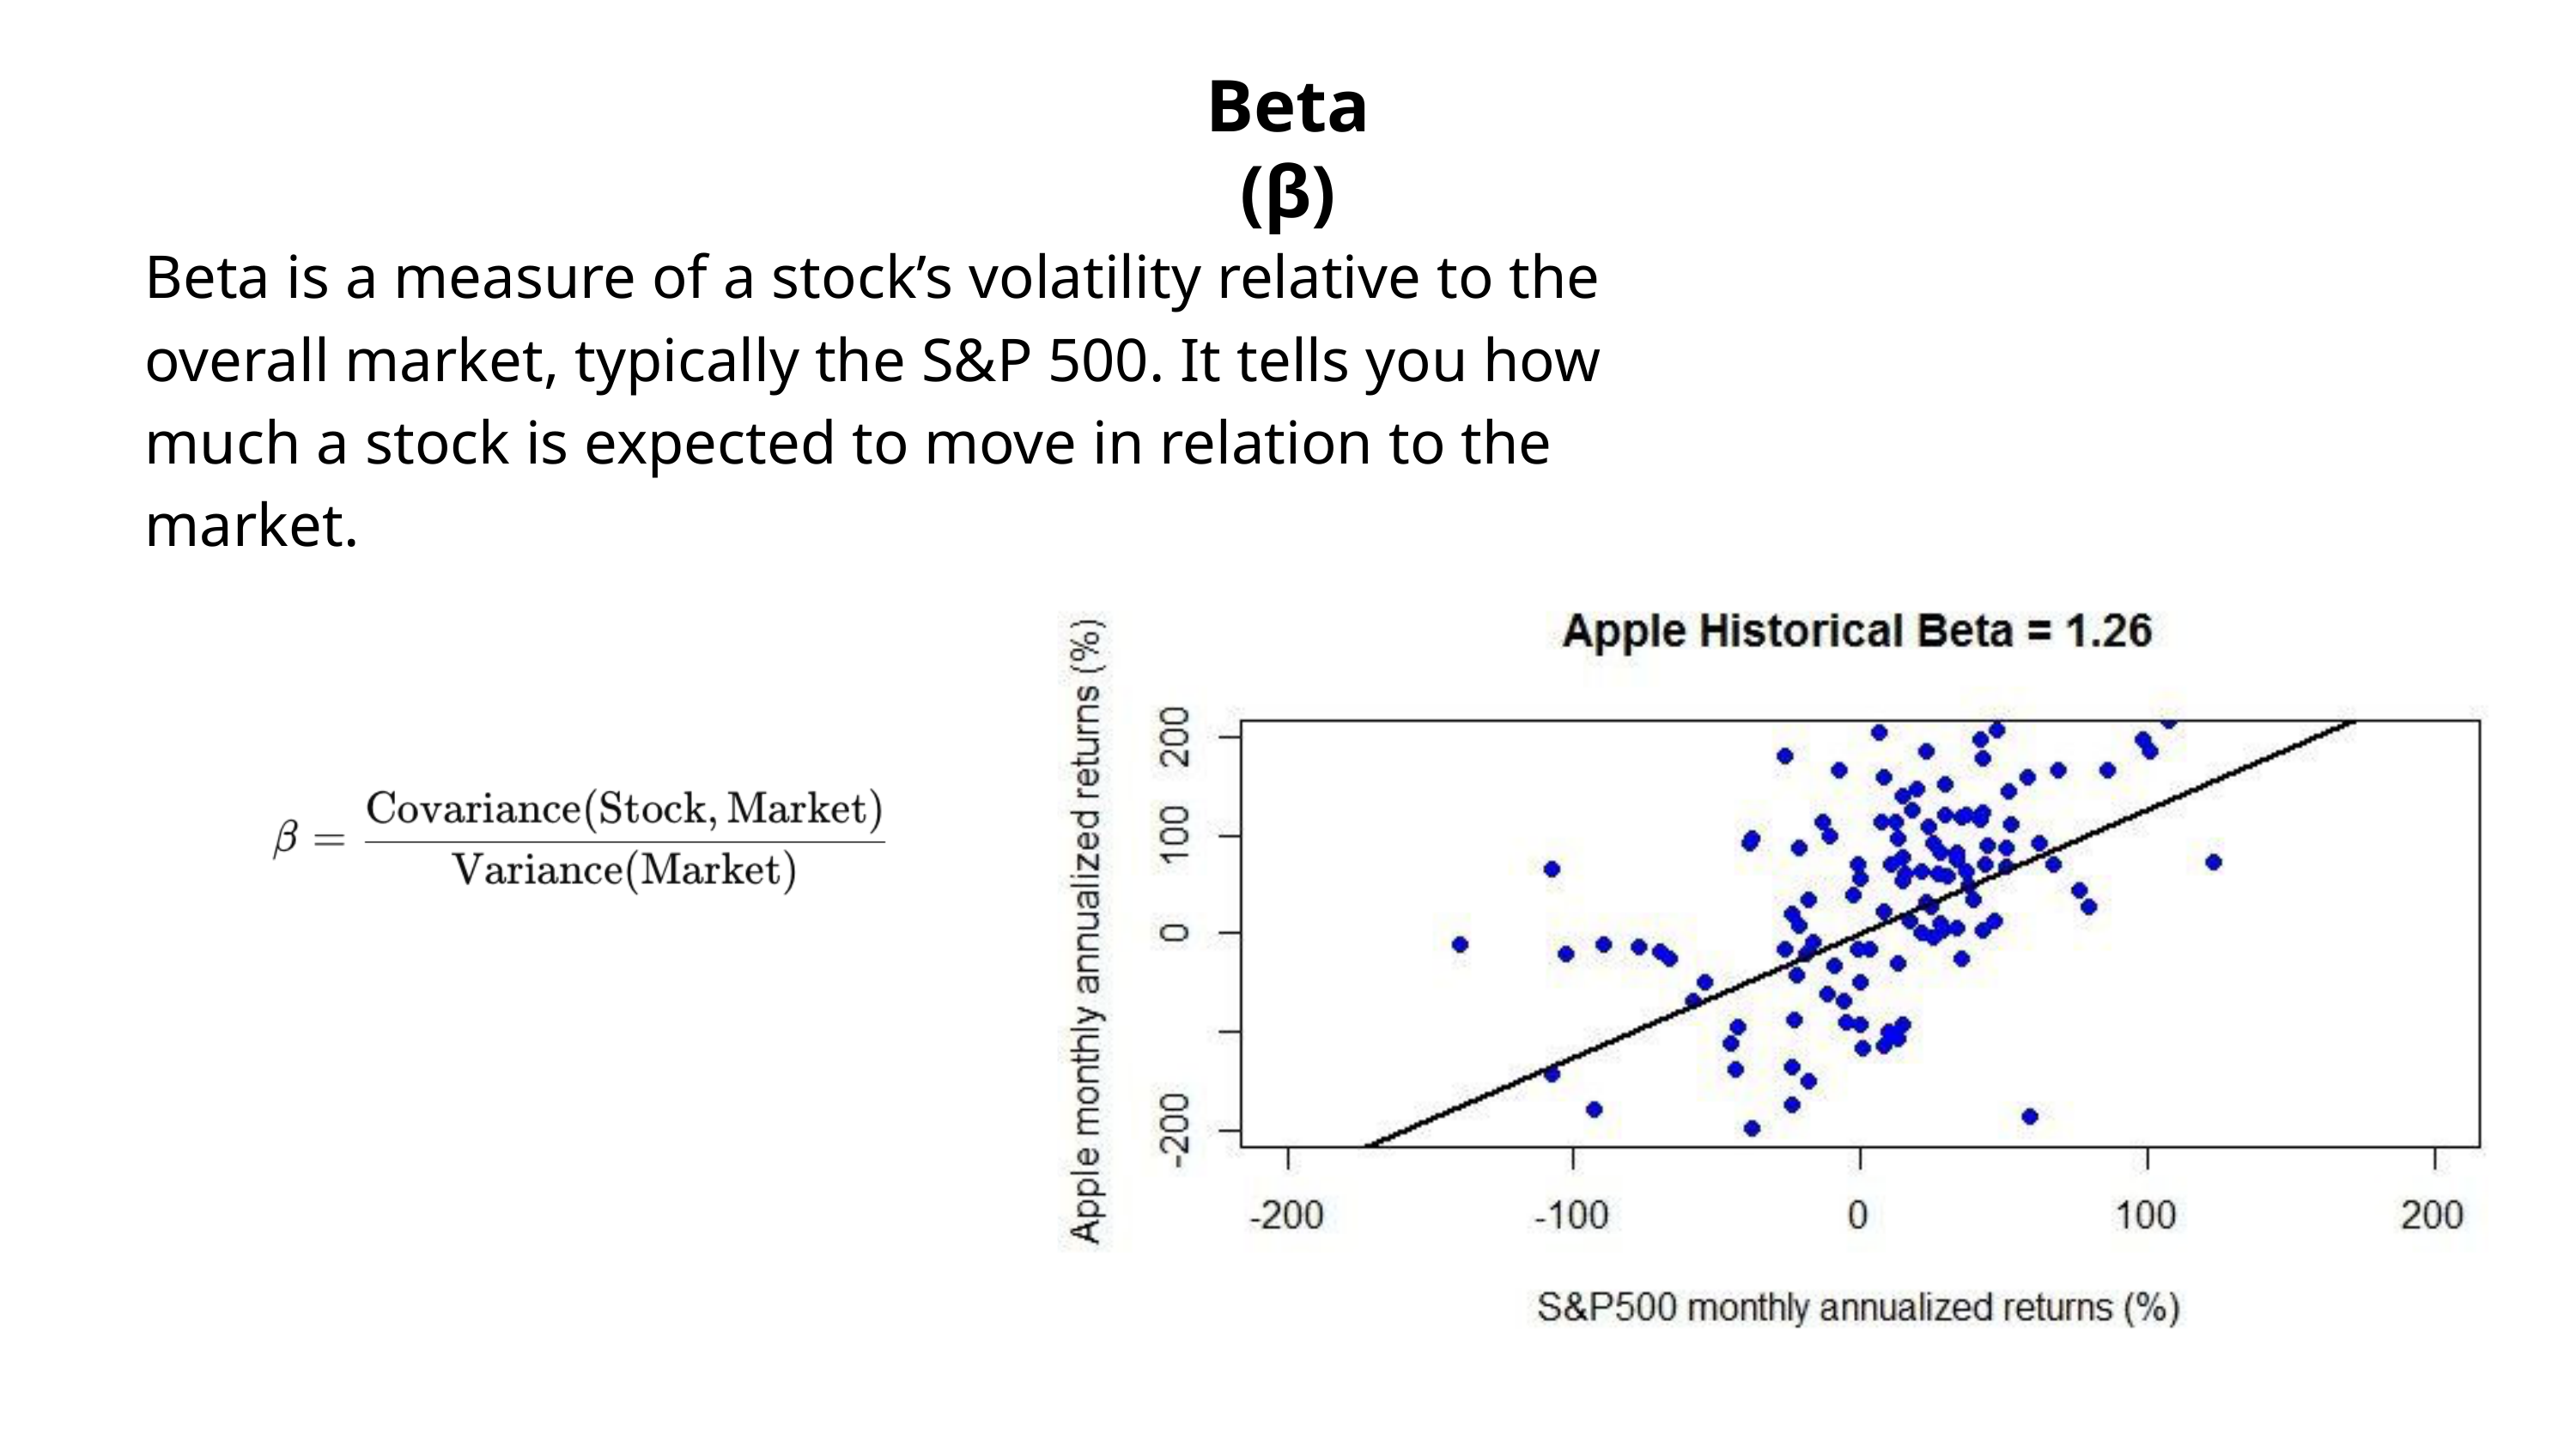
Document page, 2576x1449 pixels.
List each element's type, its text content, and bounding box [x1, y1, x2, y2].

text_box [1057, 537, 2576, 1378]
text_box Beta (β) [1149, 60, 1427, 233]
text_box [196, 759, 1009, 957]
text_box Beta is a measure of a stock’s volatility relative to the overall market, typically the S&P 500. It tells you how much a stock is expected to move in relation to the market. [144, 227, 1708, 559]
